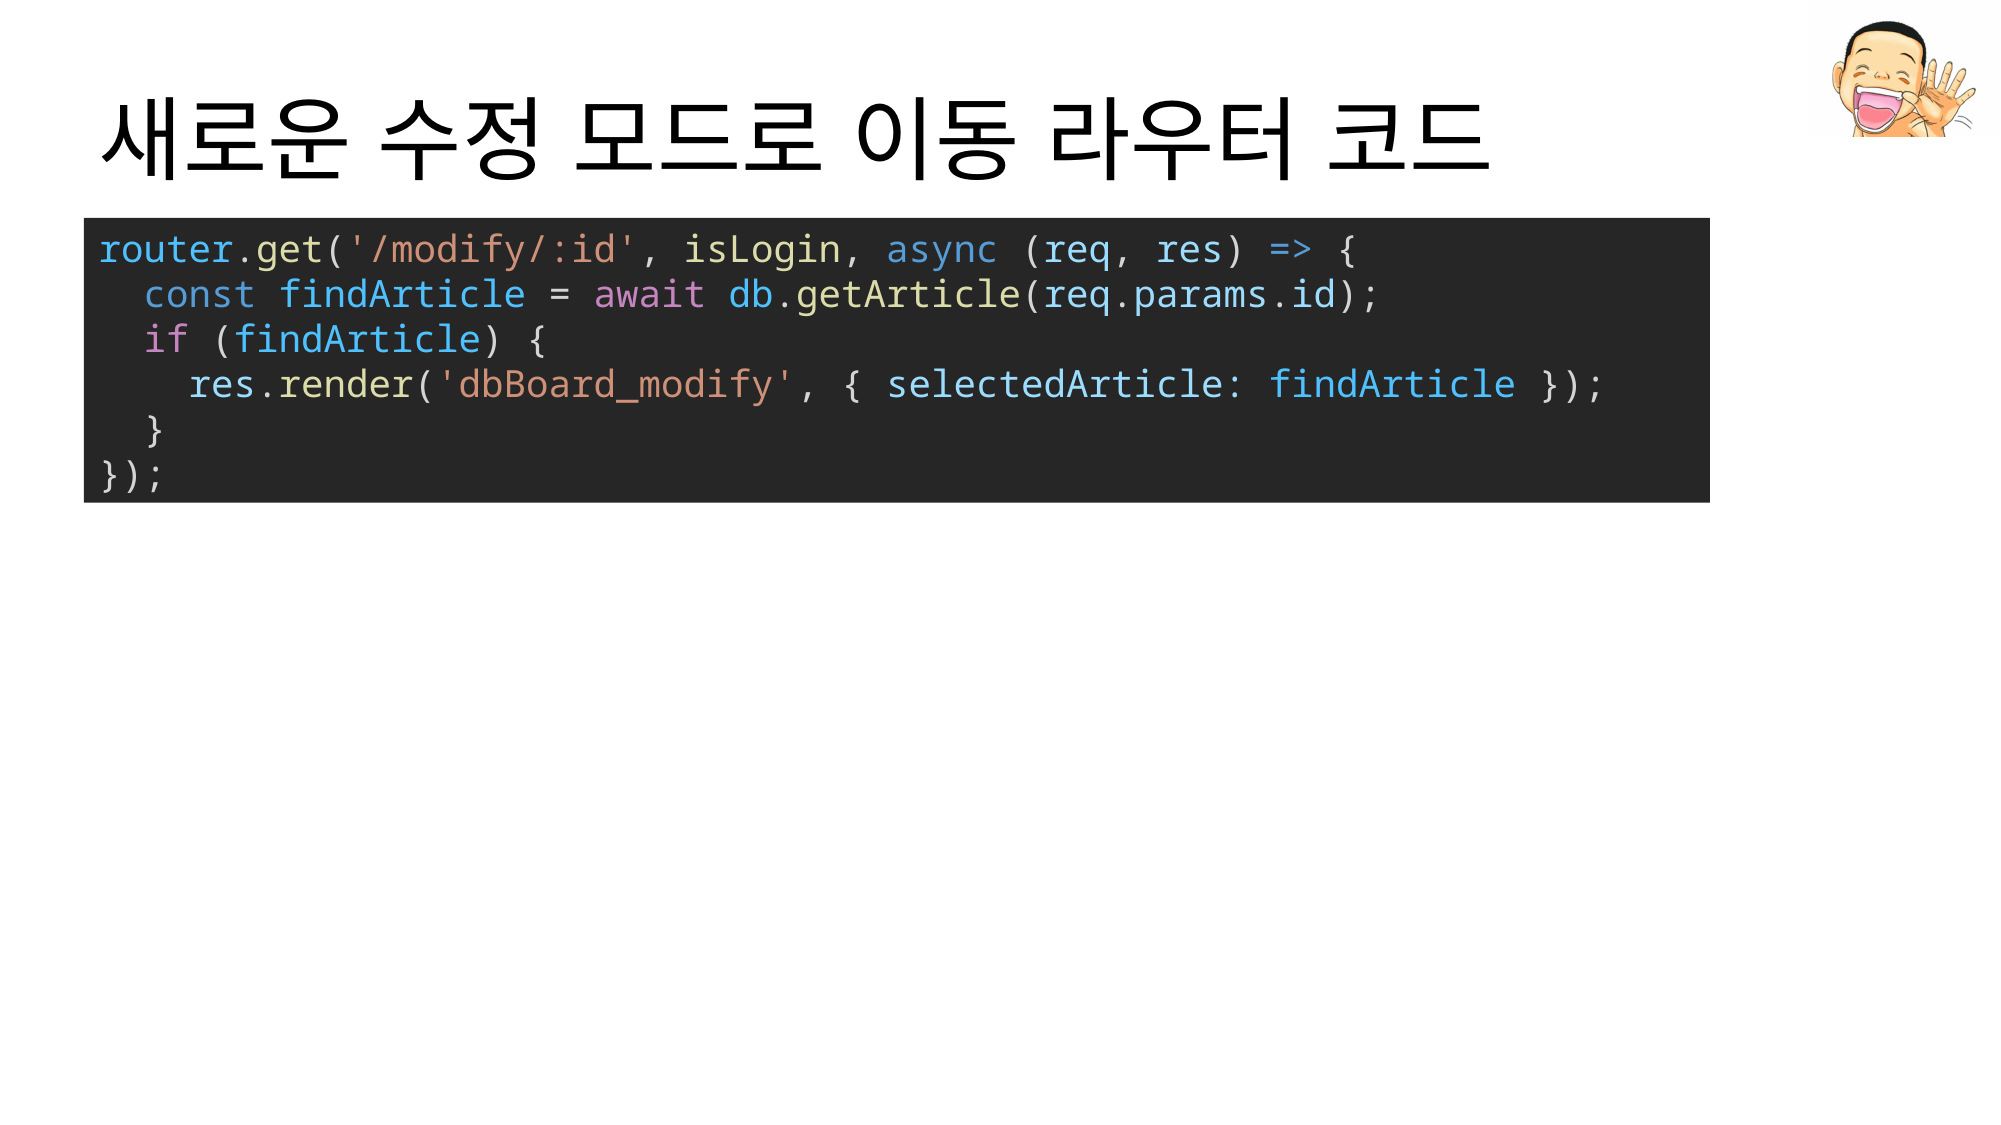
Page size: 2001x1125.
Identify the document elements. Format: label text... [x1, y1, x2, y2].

text_box router.get('/modify/:id', isLogin, async (req, res) => { const findArticle = await db.getArticle(req.params.id); if (findArticle) { res.render('dbBoard_modify', { selectedArticle: findArticle }); } }); [83, 217, 1710, 503]
picture [1931, 0, 2000, 137]
title 새로운 수정 모드로 이동 라우터 코드 [83, 0, 1931, 218]
